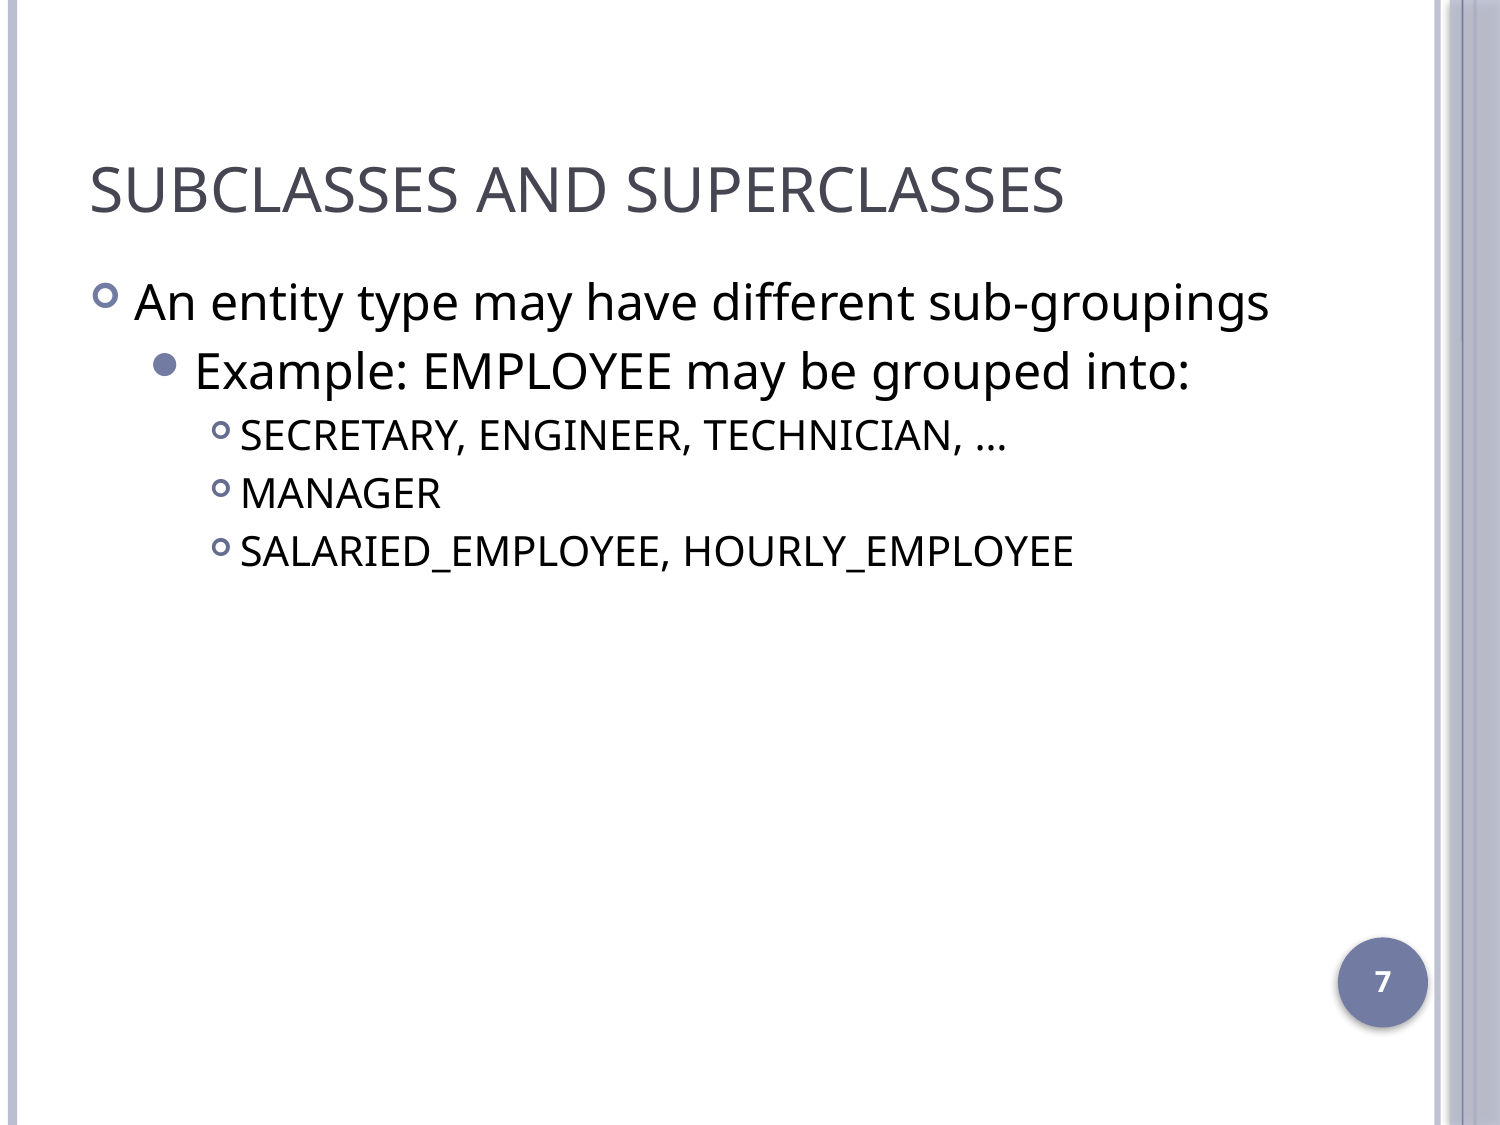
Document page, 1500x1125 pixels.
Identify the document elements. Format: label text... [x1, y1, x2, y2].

list An entity type may have different sub-groupings Example: EMPLOYEE may be grouped into: SECRETARY, ENGINEER, TECHNICIAN, … MANAGER SALARIED_EMPLOYEE, HOURLY_EMPLOYEE [75, 262, 1300, 1062]
slide_number 7 [1333, 940, 1434, 1027]
title Subclasses and Superclasses [75, 45, 1300, 233]
